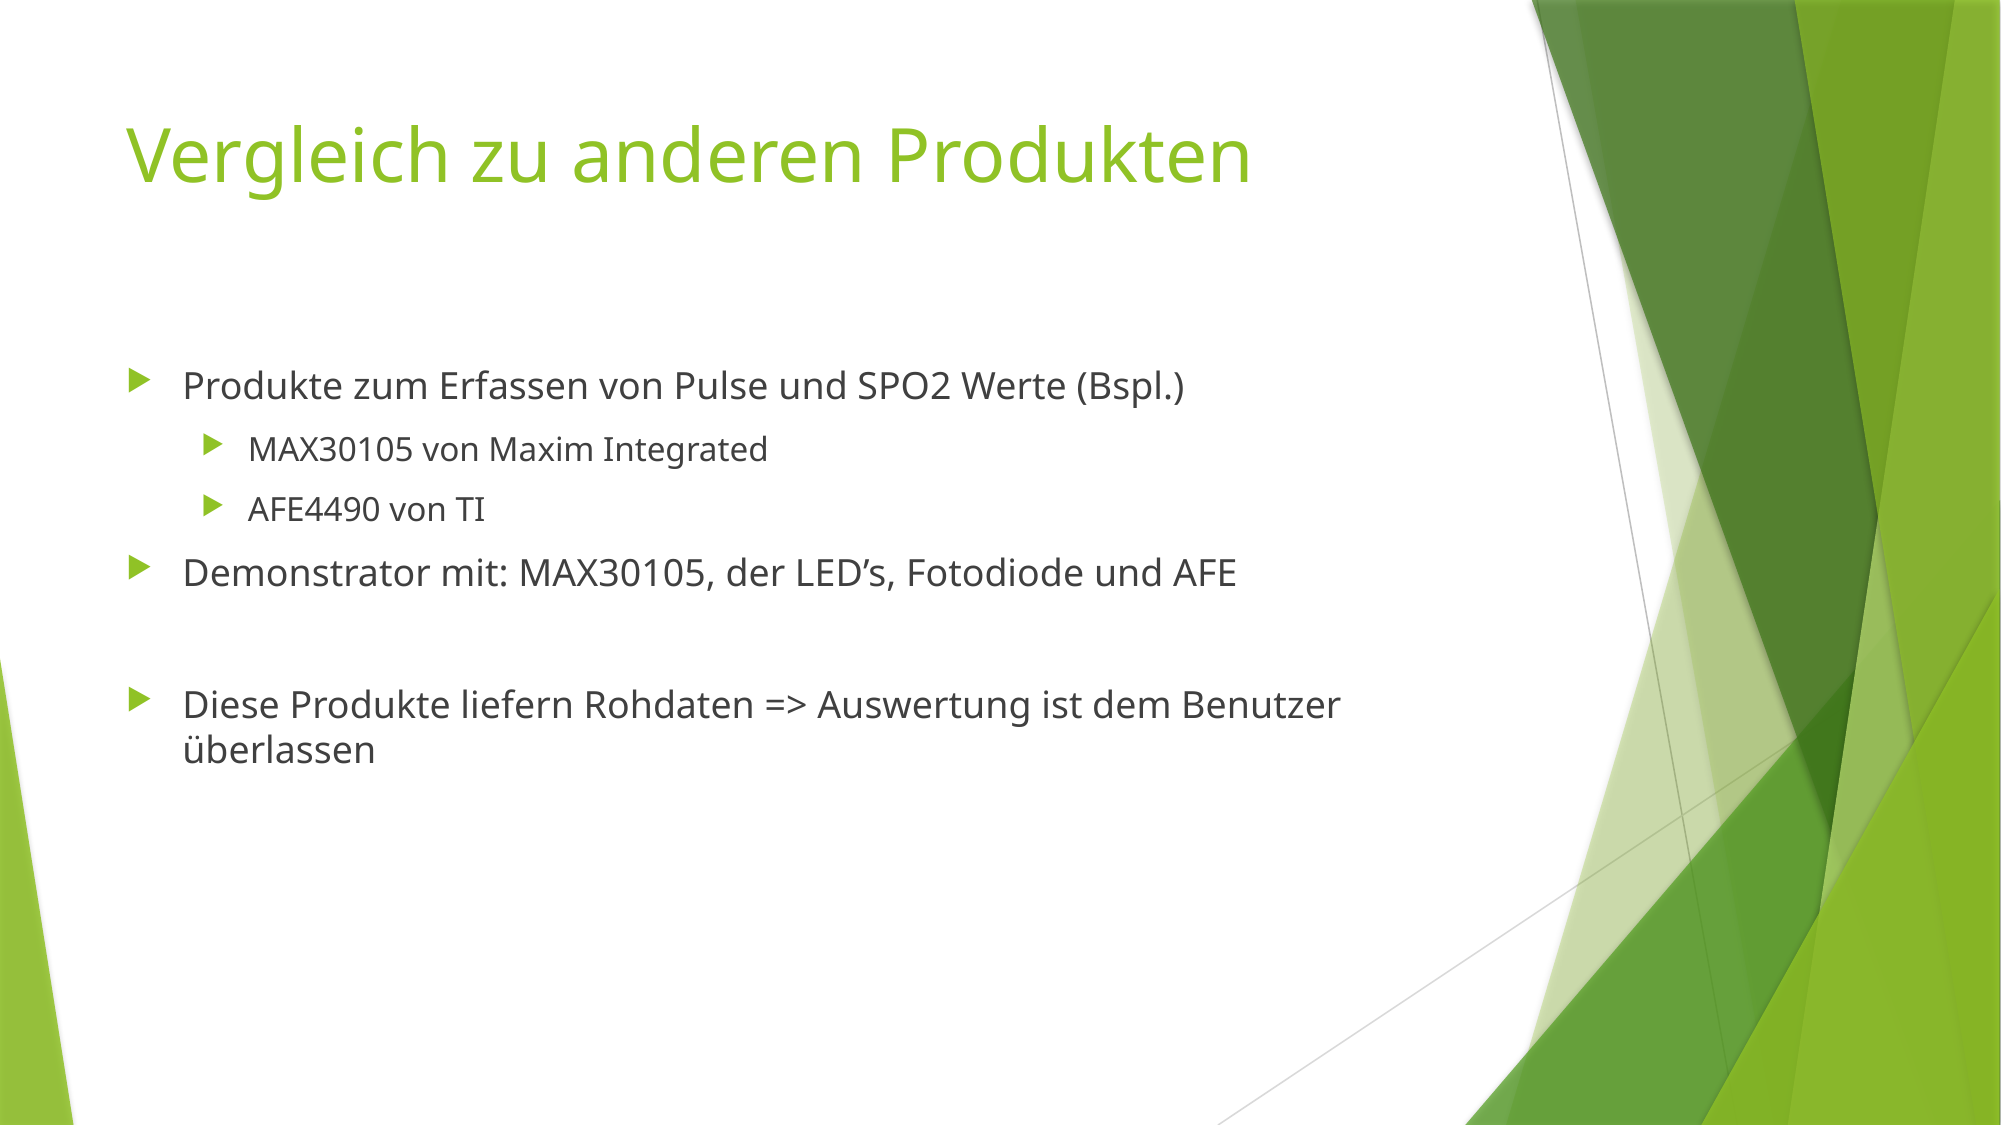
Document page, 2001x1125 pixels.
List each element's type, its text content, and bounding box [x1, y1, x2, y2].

title Vergleich zu anderen Produkten [111, 99, 1522, 317]
list Produkte zum Erfassen von Pulse und SPO2 Werte (Bspl.) MAX30105 von Maxim Integrated AFE4490 von TI Demonstrator mit: MAX30105, der LED’s, Fotodiode und AFE Diese Produkte liefern Rohdaten => Auswertung ist dem Benutzer überlassen [111, 354, 1522, 992]
